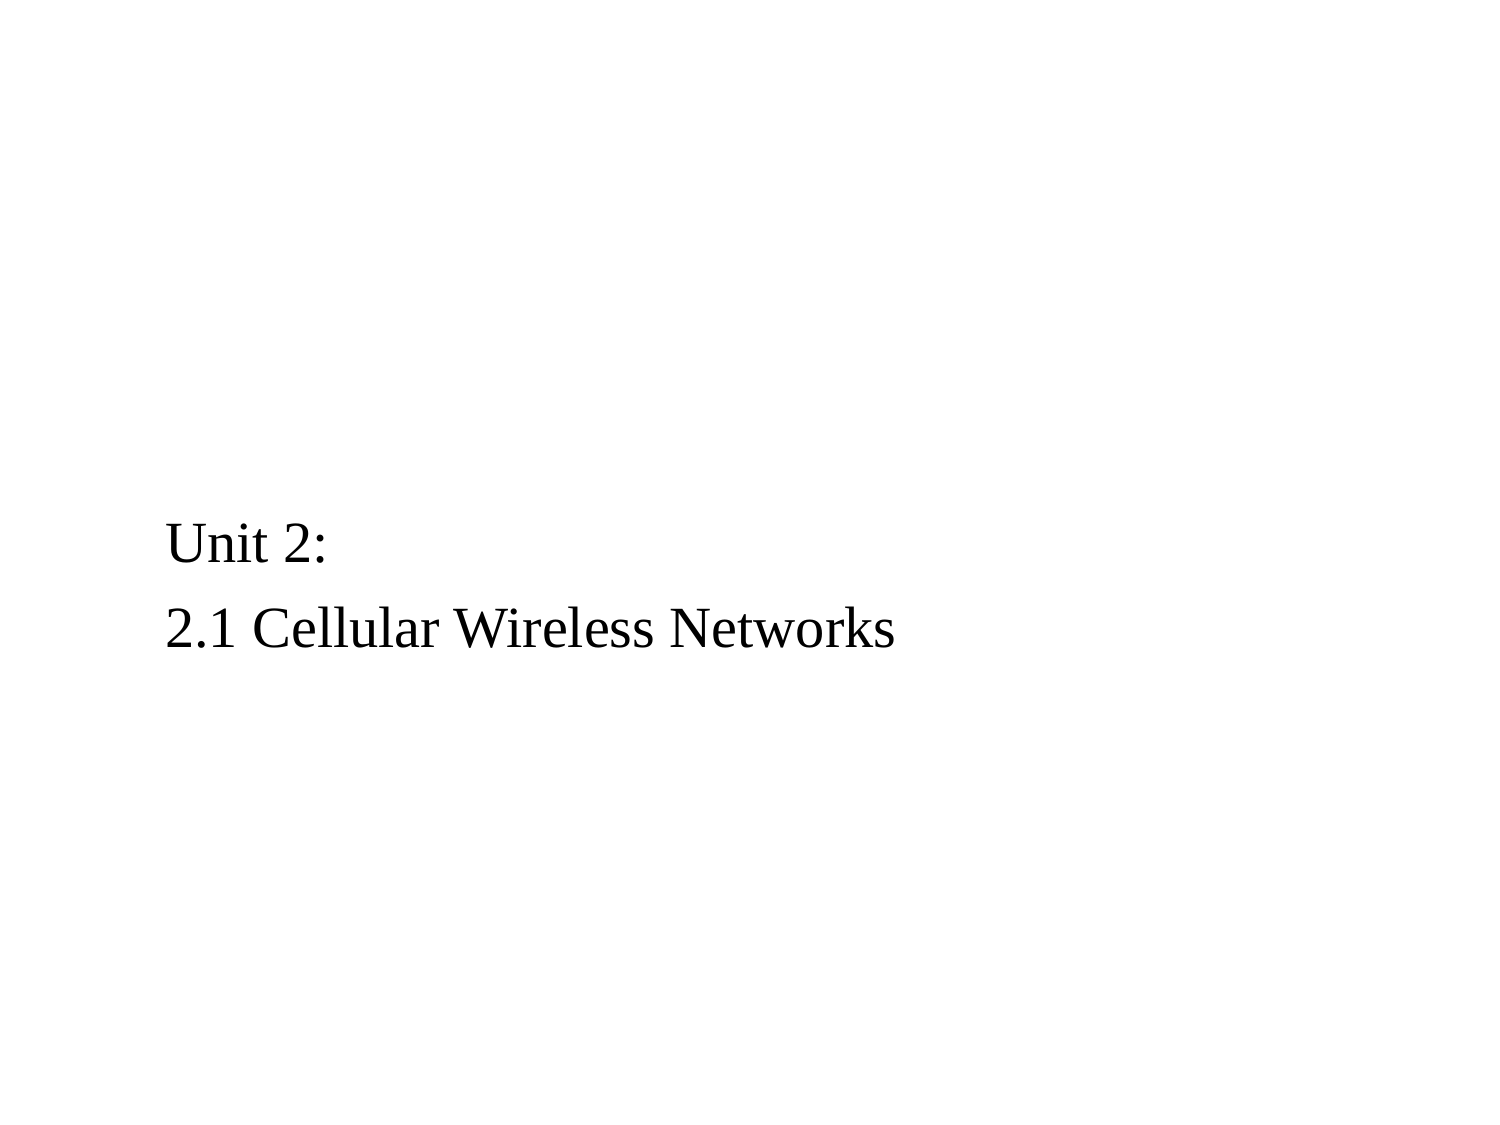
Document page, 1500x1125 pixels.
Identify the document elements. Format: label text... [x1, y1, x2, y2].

text_box Unit 2: 2.1 Cellular Wireless Networks [149, 496, 1200, 788]
